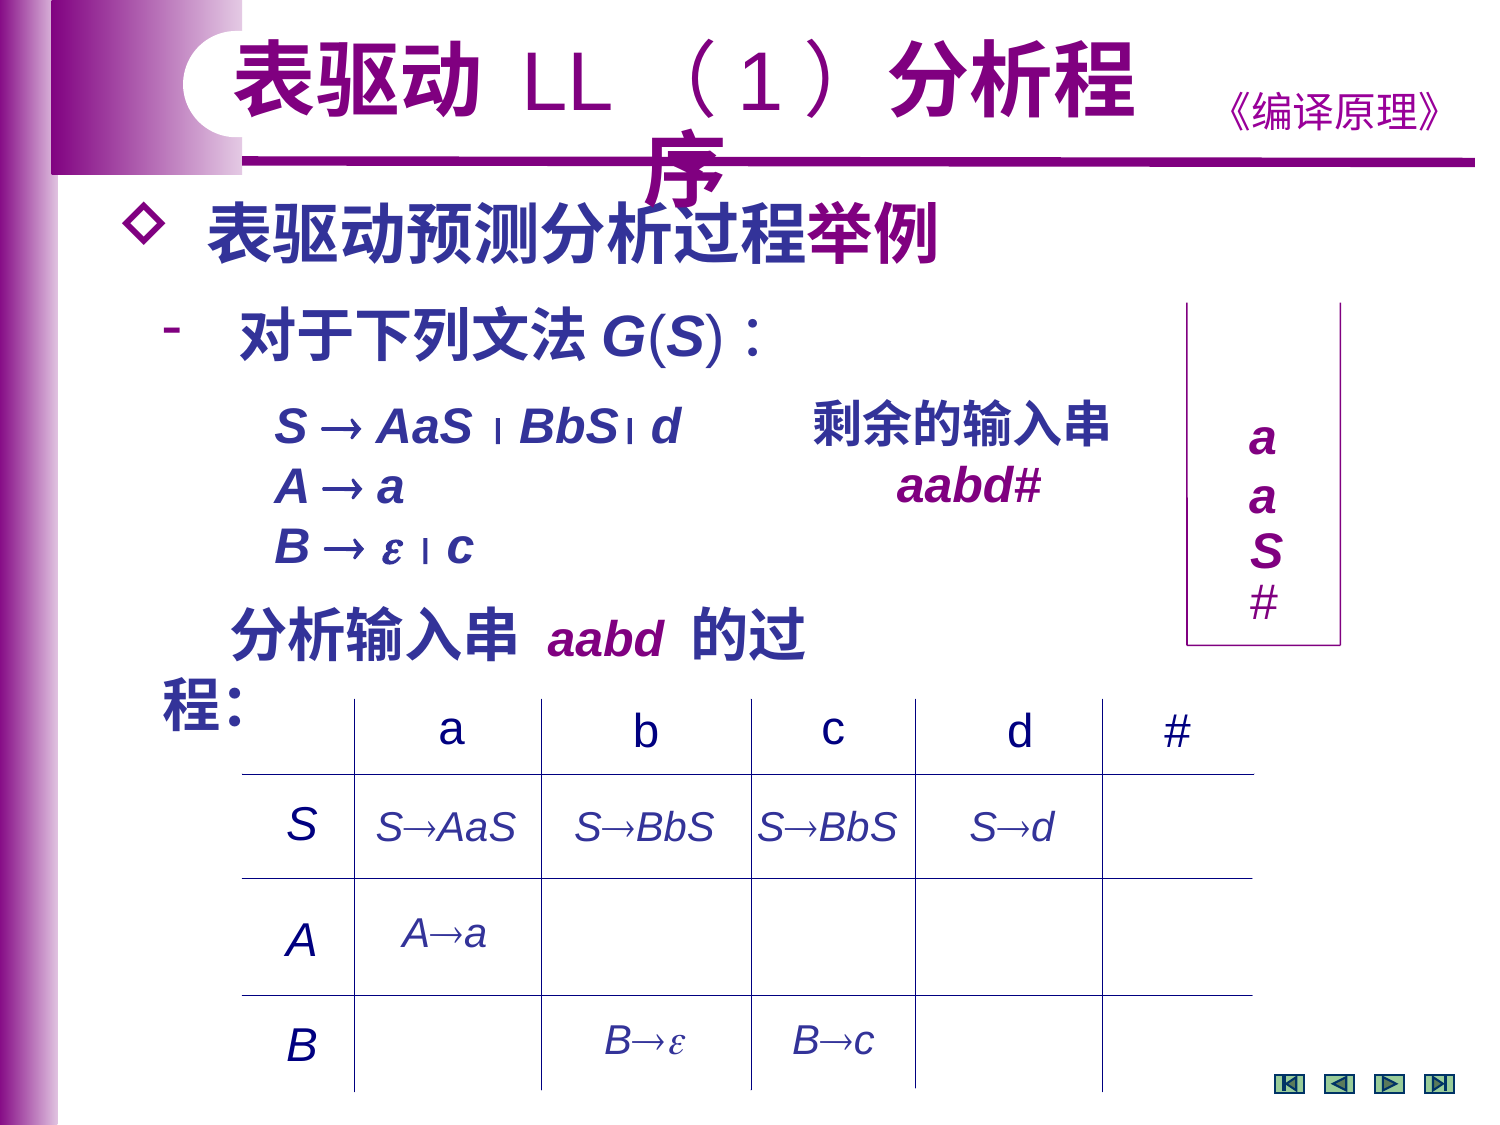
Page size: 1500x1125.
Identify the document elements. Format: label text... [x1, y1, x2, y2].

text_box [1374, 1074, 1405, 1093]
text_box [1274, 1074, 1305, 1093]
text_box 表驱动 LL（1）分析程序 [206, 30, 1163, 226]
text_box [238, 692, 1258, 1096]
text_box [1424, 1074, 1455, 1093]
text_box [1186, 302, 1341, 646]
text_box [1324, 1074, 1355, 1093]
text_box 剩余的输入串 aabd# [798, 385, 1128, 521]
text_box 对于下列文法G(S)： S  AaS  BbS d A  a B    c 分析输入串 aabd 的过程： [147, 290, 927, 746]
text_box 表驱动预测分析过程举例 [100, 184, 1199, 280]
